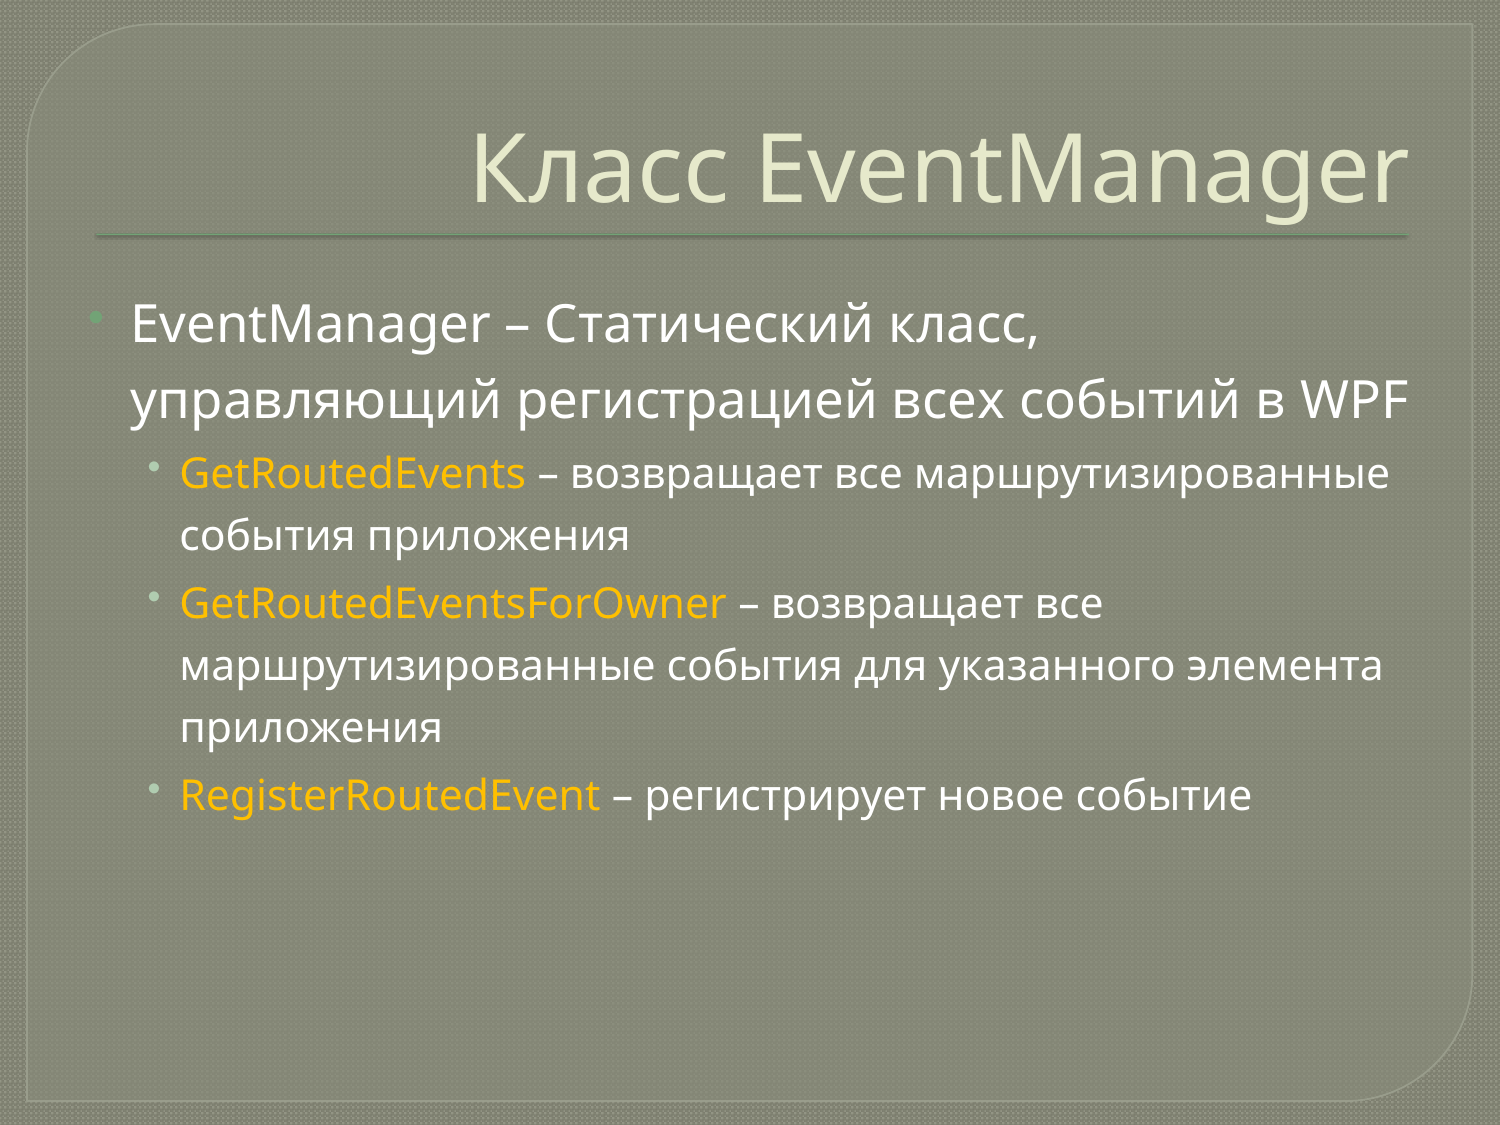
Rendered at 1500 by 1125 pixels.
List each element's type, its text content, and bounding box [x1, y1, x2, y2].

title Класс EventManager [75, 41, 1425, 230]
list EventManager – Статический класс, управляющий регистрацией всех событий в WPF GetRoutedEvents – возвращает все маршрутизированные события приложения GetRoutedEventsForOwner – возвращает все маршрутизированные события для указанного элемента приложения RegisterRoutedEvent – регистрирует новое событие [75, 270, 1425, 906]
